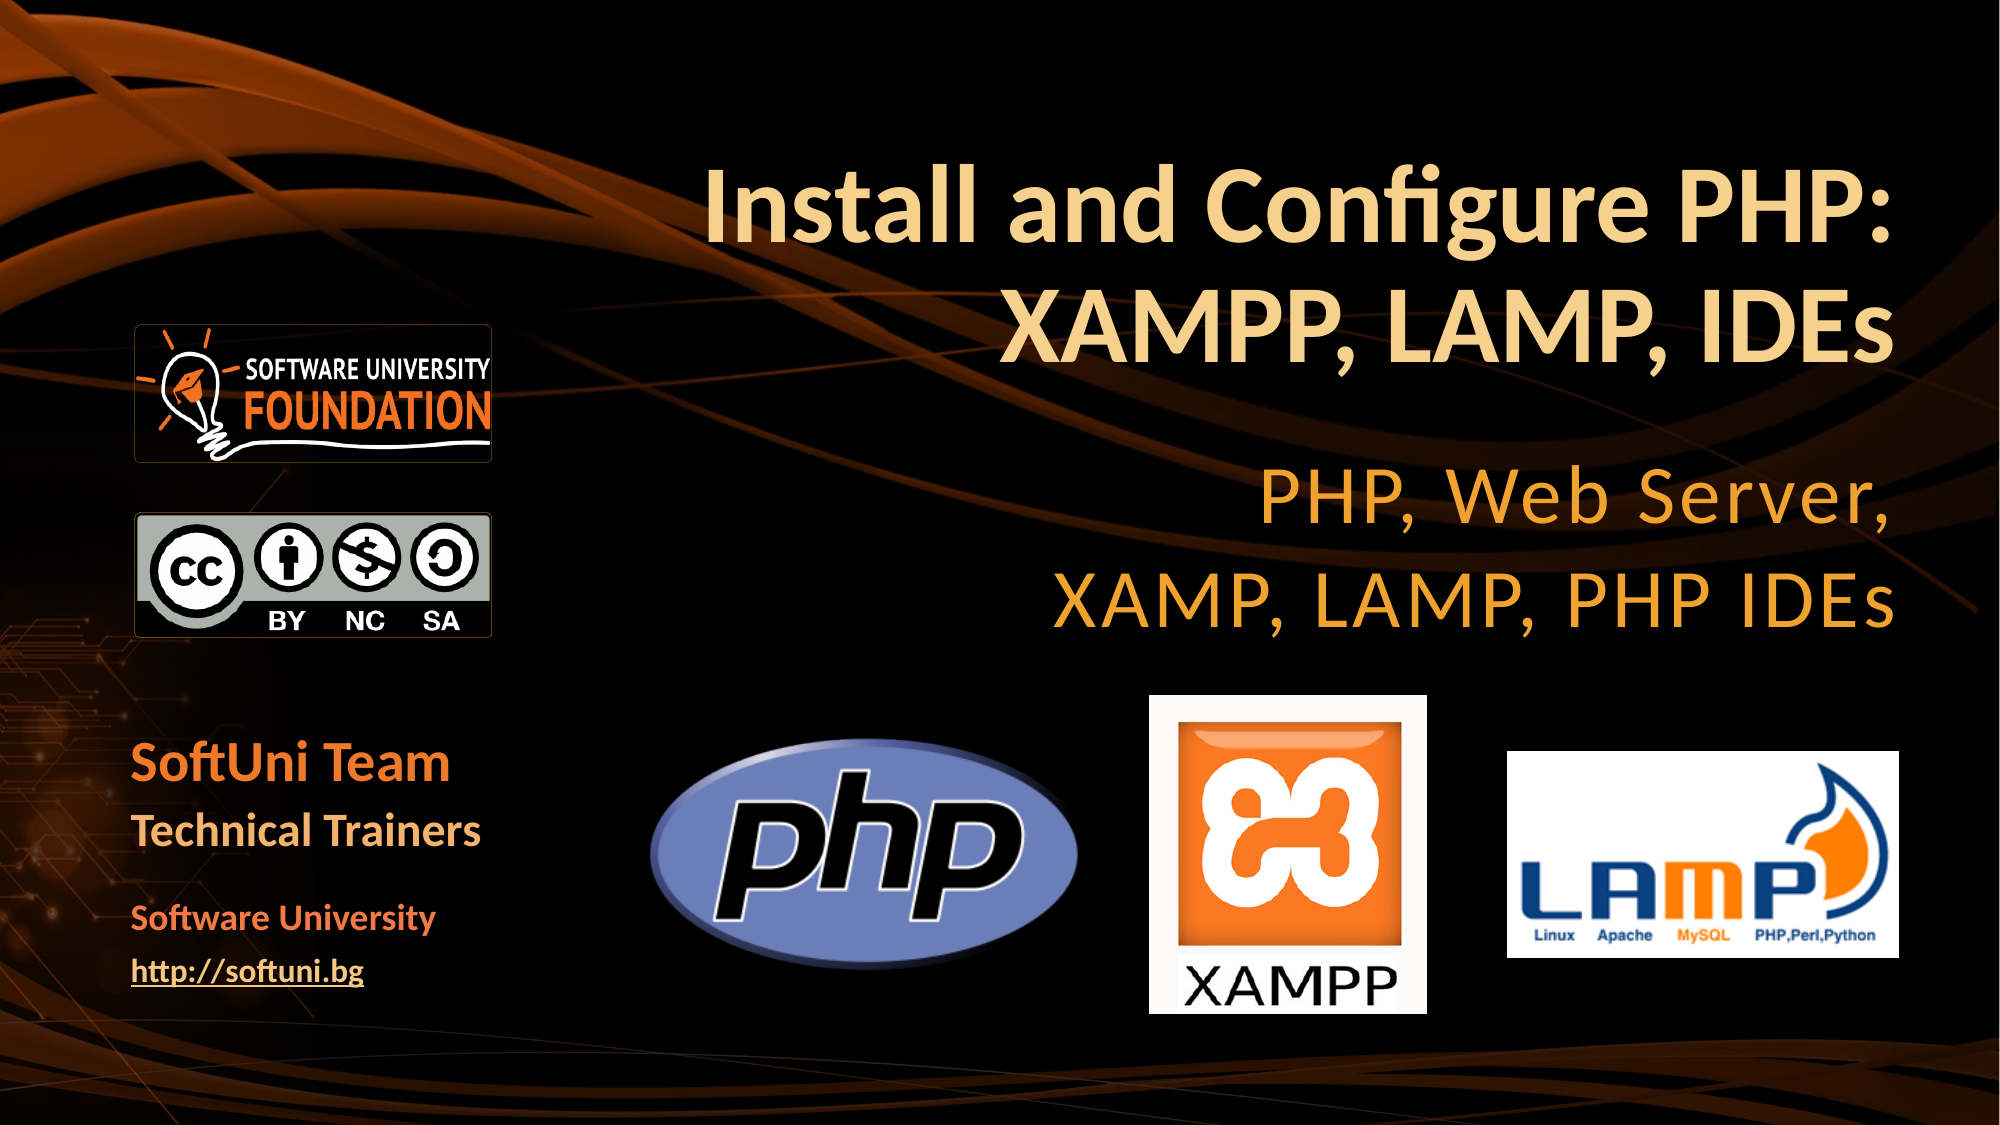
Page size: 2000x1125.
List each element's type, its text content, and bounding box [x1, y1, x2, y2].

list http://softuni.bg [124, 940, 648, 996]
subtitle PHP, Web Server, XAMP, LAMP, PHP IDEs [599, 434, 1898, 650]
title Install and Configure PHP: XAMPP, LAMP, IDEs [599, 145, 1898, 388]
picture [0, 0, 2000, 1125]
list SoftUni Team [124, 712, 648, 789]
list Technical Trainers [124, 789, 647, 863]
list Software University [124, 884, 647, 940]
